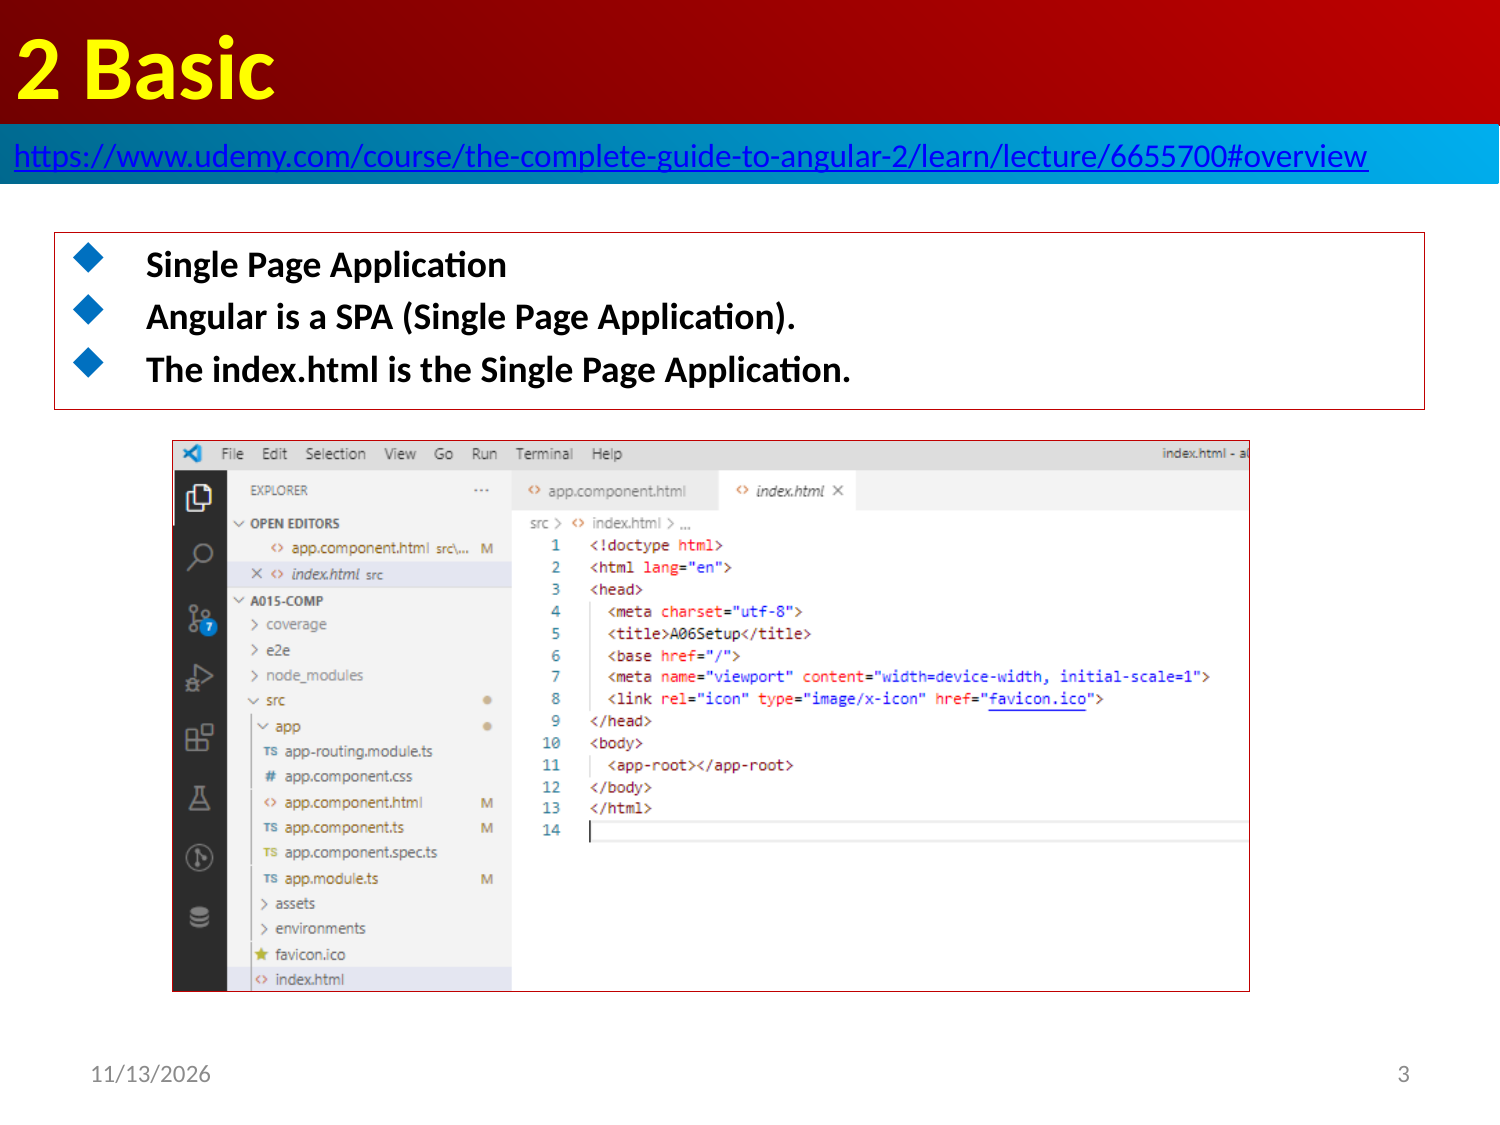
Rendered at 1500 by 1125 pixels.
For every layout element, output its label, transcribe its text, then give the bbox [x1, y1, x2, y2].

picture [172, 439, 1251, 992]
text_box https://www.udemy.com/course/the-complete-guide-to-angular-2/learn/lecture/6655700#overview [0, 124, 1499, 184]
slide_number 3 [1074, 1042, 1425, 1103]
subtitle Single Page Application Angular is a SPA (Single Page Application). The index.html is the Single Page Application. [54, 232, 1425, 410]
title 2 Basic [0, 0, 1500, 126]
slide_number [75, 1042, 425, 1103]
